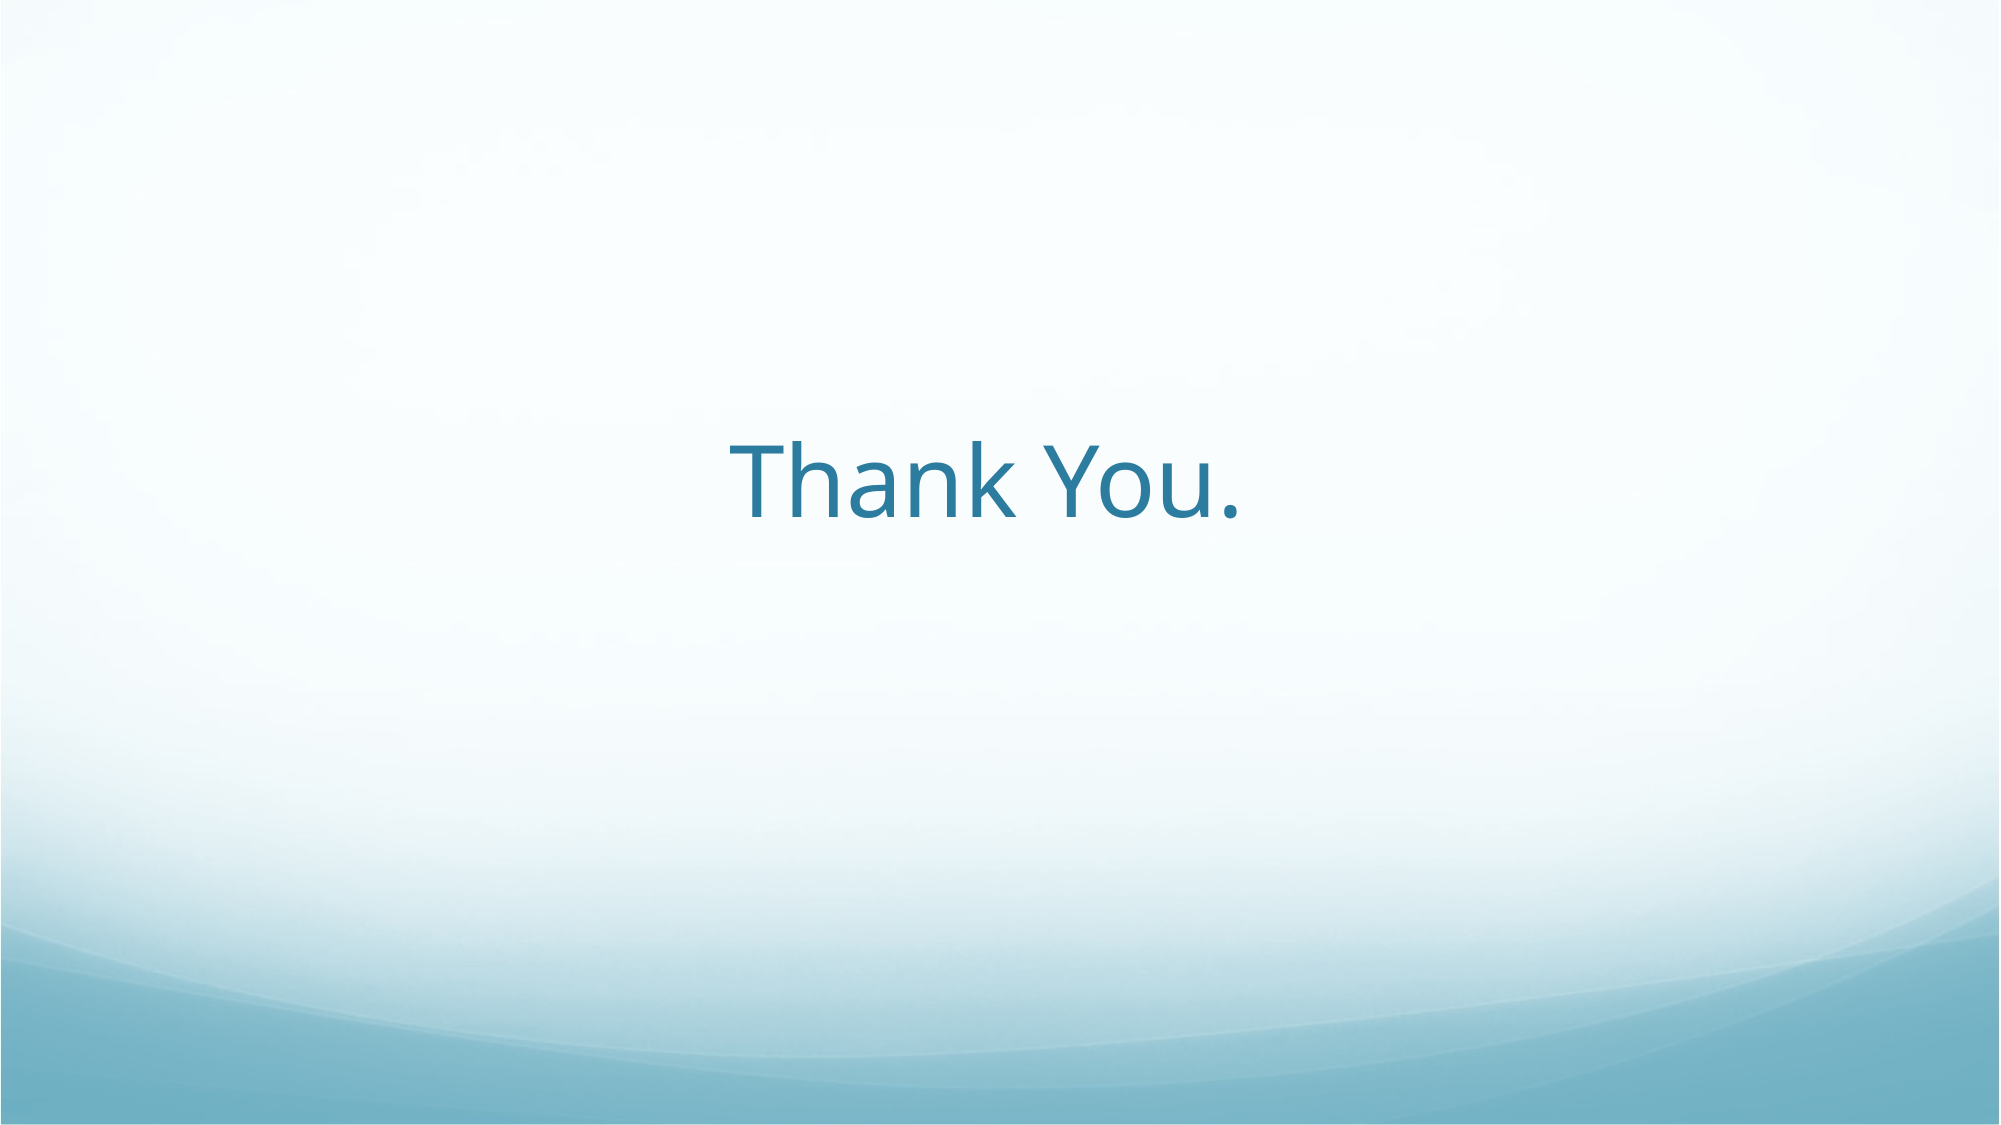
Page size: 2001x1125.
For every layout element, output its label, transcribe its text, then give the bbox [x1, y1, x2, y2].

picture [0, 0, 2001, 1125]
title Thank You. [120, 326, 1880, 546]
